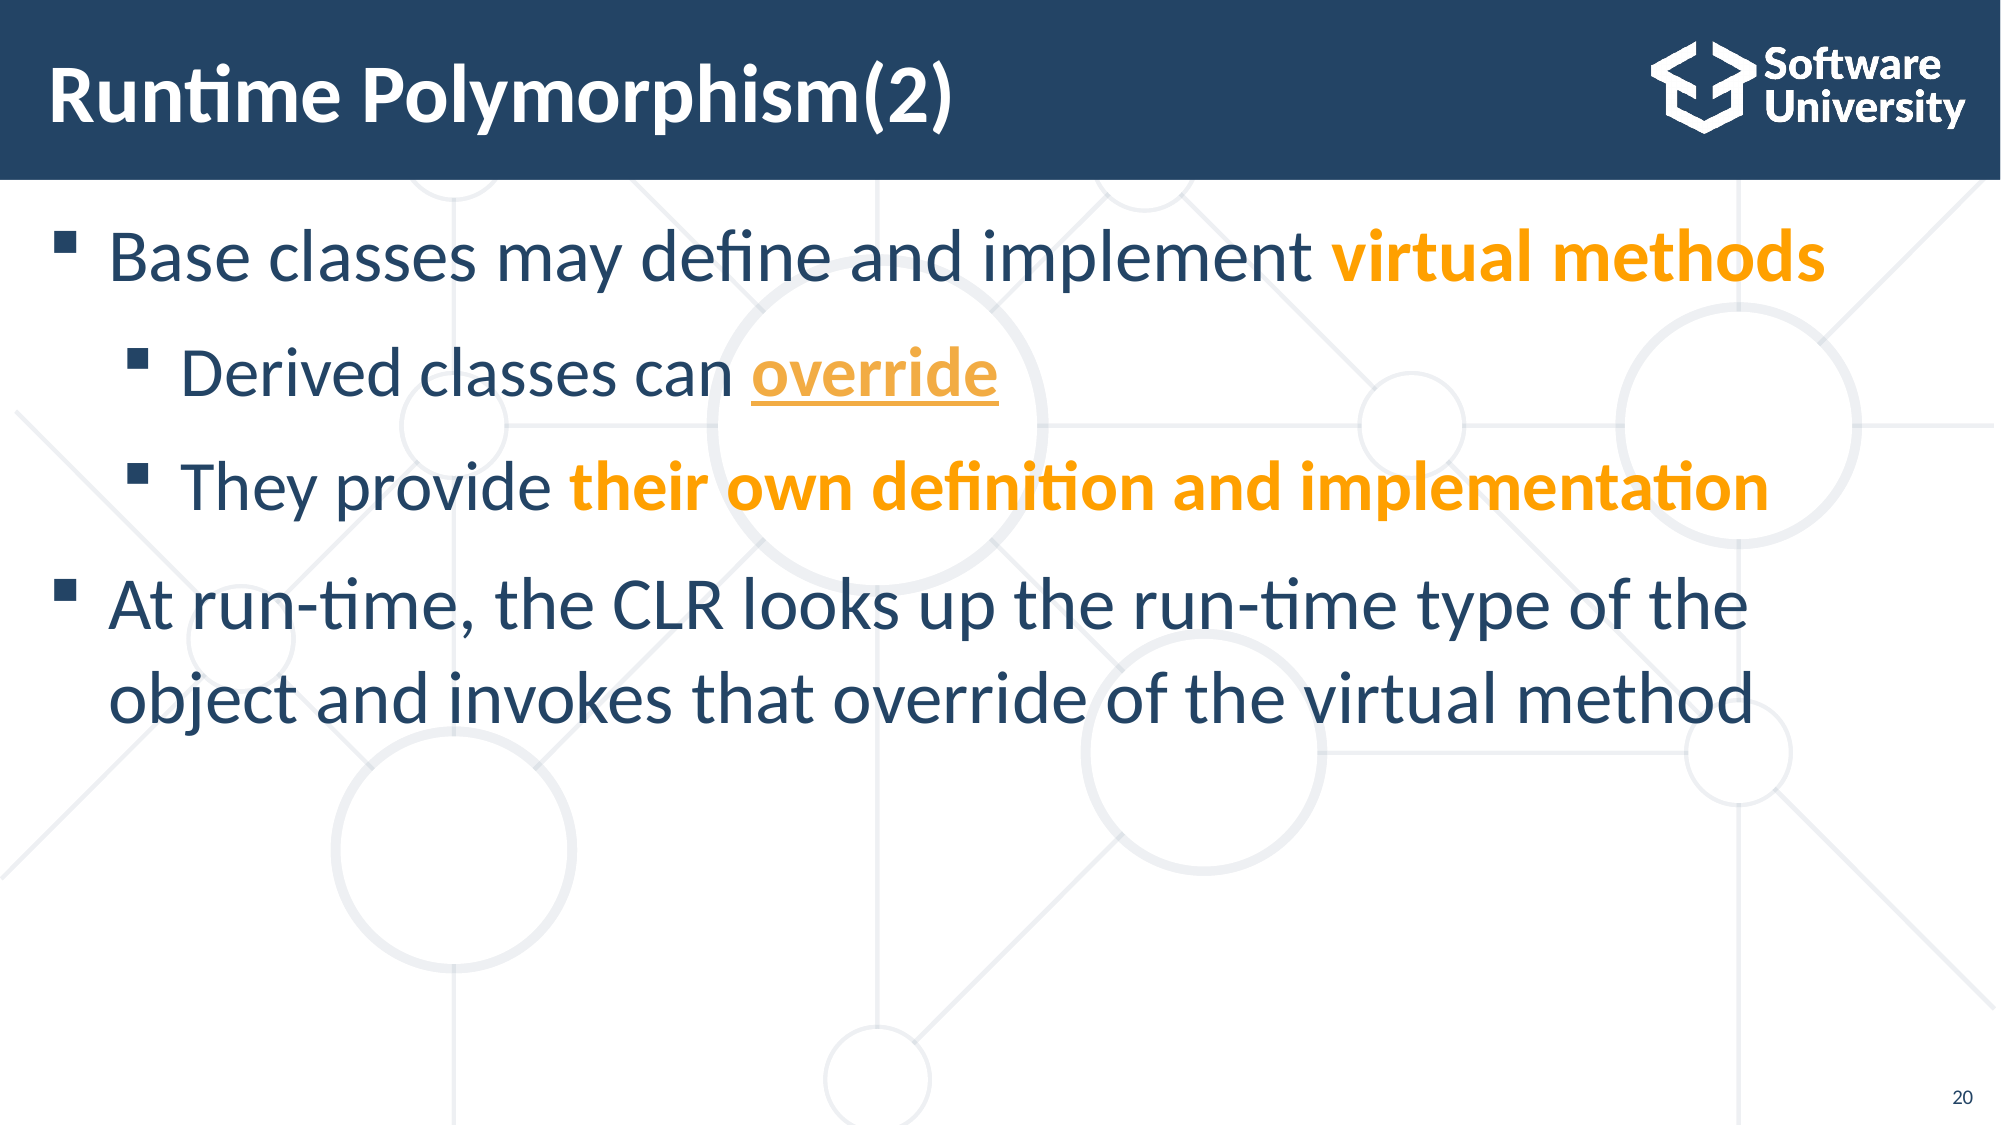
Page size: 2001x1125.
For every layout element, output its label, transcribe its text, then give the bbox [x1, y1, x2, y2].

picture [1651, 41, 1966, 134]
slide_number 20 [1927, 1067, 1989, 1117]
list Base classes may define and implement virtual methods Derived classes can override They provide their own definition and implementation At run-time, the CLR looks up the run-time type of the object and invokes that override of the virtual method [31, 196, 1970, 1104]
title Runtime Polymorphism(2) [31, 16, 1625, 162]
